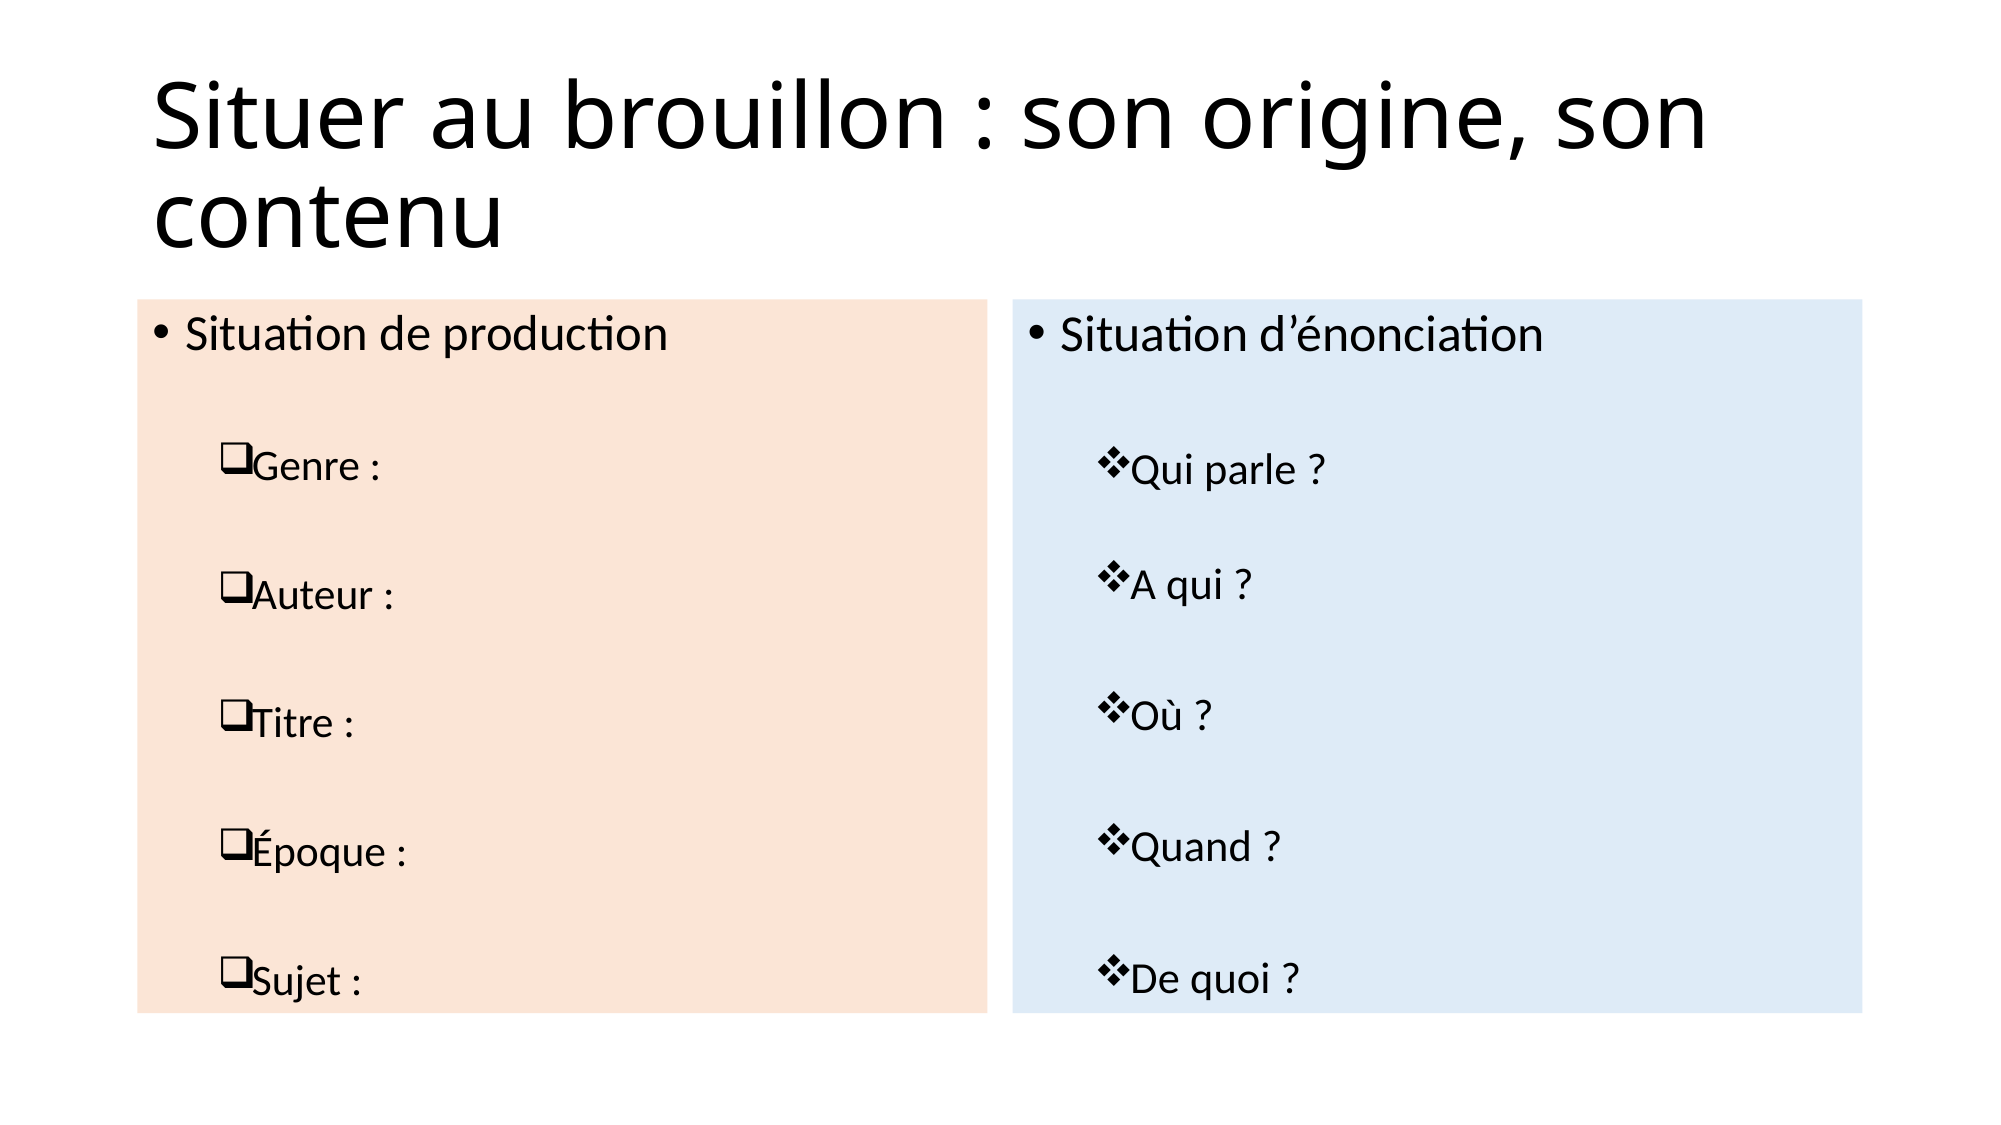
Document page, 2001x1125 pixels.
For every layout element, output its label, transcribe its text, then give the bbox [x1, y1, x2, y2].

list Situation d’énonciation Qui parle ? A qui ? Où ? Quand ? De quoi ? [1012, 299, 1863, 1014]
title Situer au brouillon : son origine, son contenu [137, 59, 1863, 278]
list Situation de production Genre : Auteur : Titre : Époque : Sujet : [137, 299, 988, 1014]
